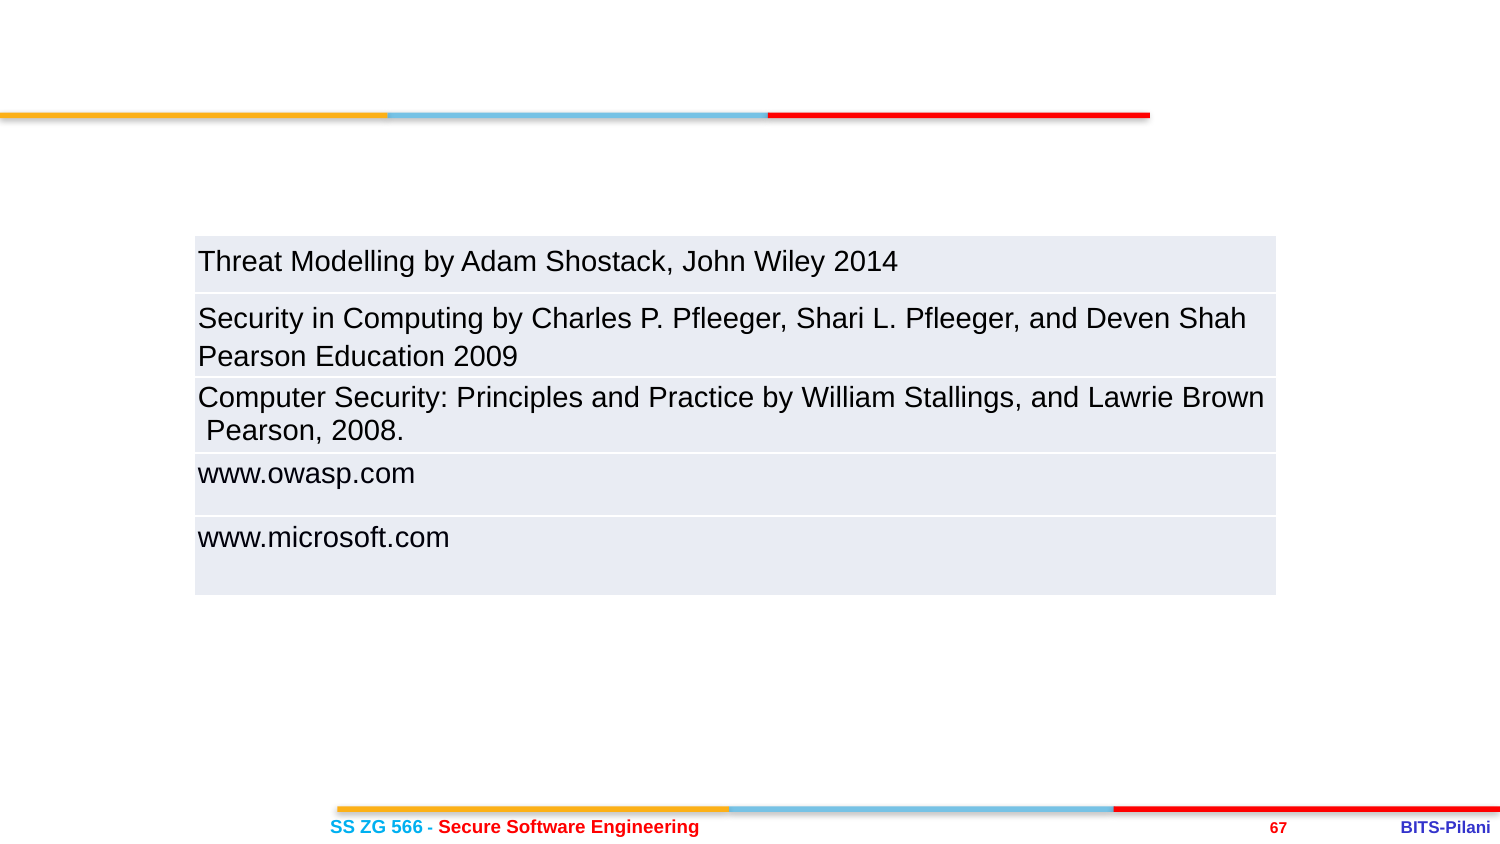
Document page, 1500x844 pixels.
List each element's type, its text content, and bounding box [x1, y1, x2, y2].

table_cell Security in Computing by Charles P. Pfleeger, Shari L. Pfleeger, and Deven Shah Pearson Education 2009 [195, 294, 1276, 376]
table_cell Computer Security: Principles and Practice by William Stallings, and Lawrie Brown Pearson, 2008. [195, 378, 1276, 452]
table_cell www.microsoft.com [195, 517, 1276, 595]
table_cell www.owasp.com [195, 454, 1276, 515]
table_header Threat Modelling by Adam Shostack, John Wiley 2014 [195, 236, 1276, 292]
